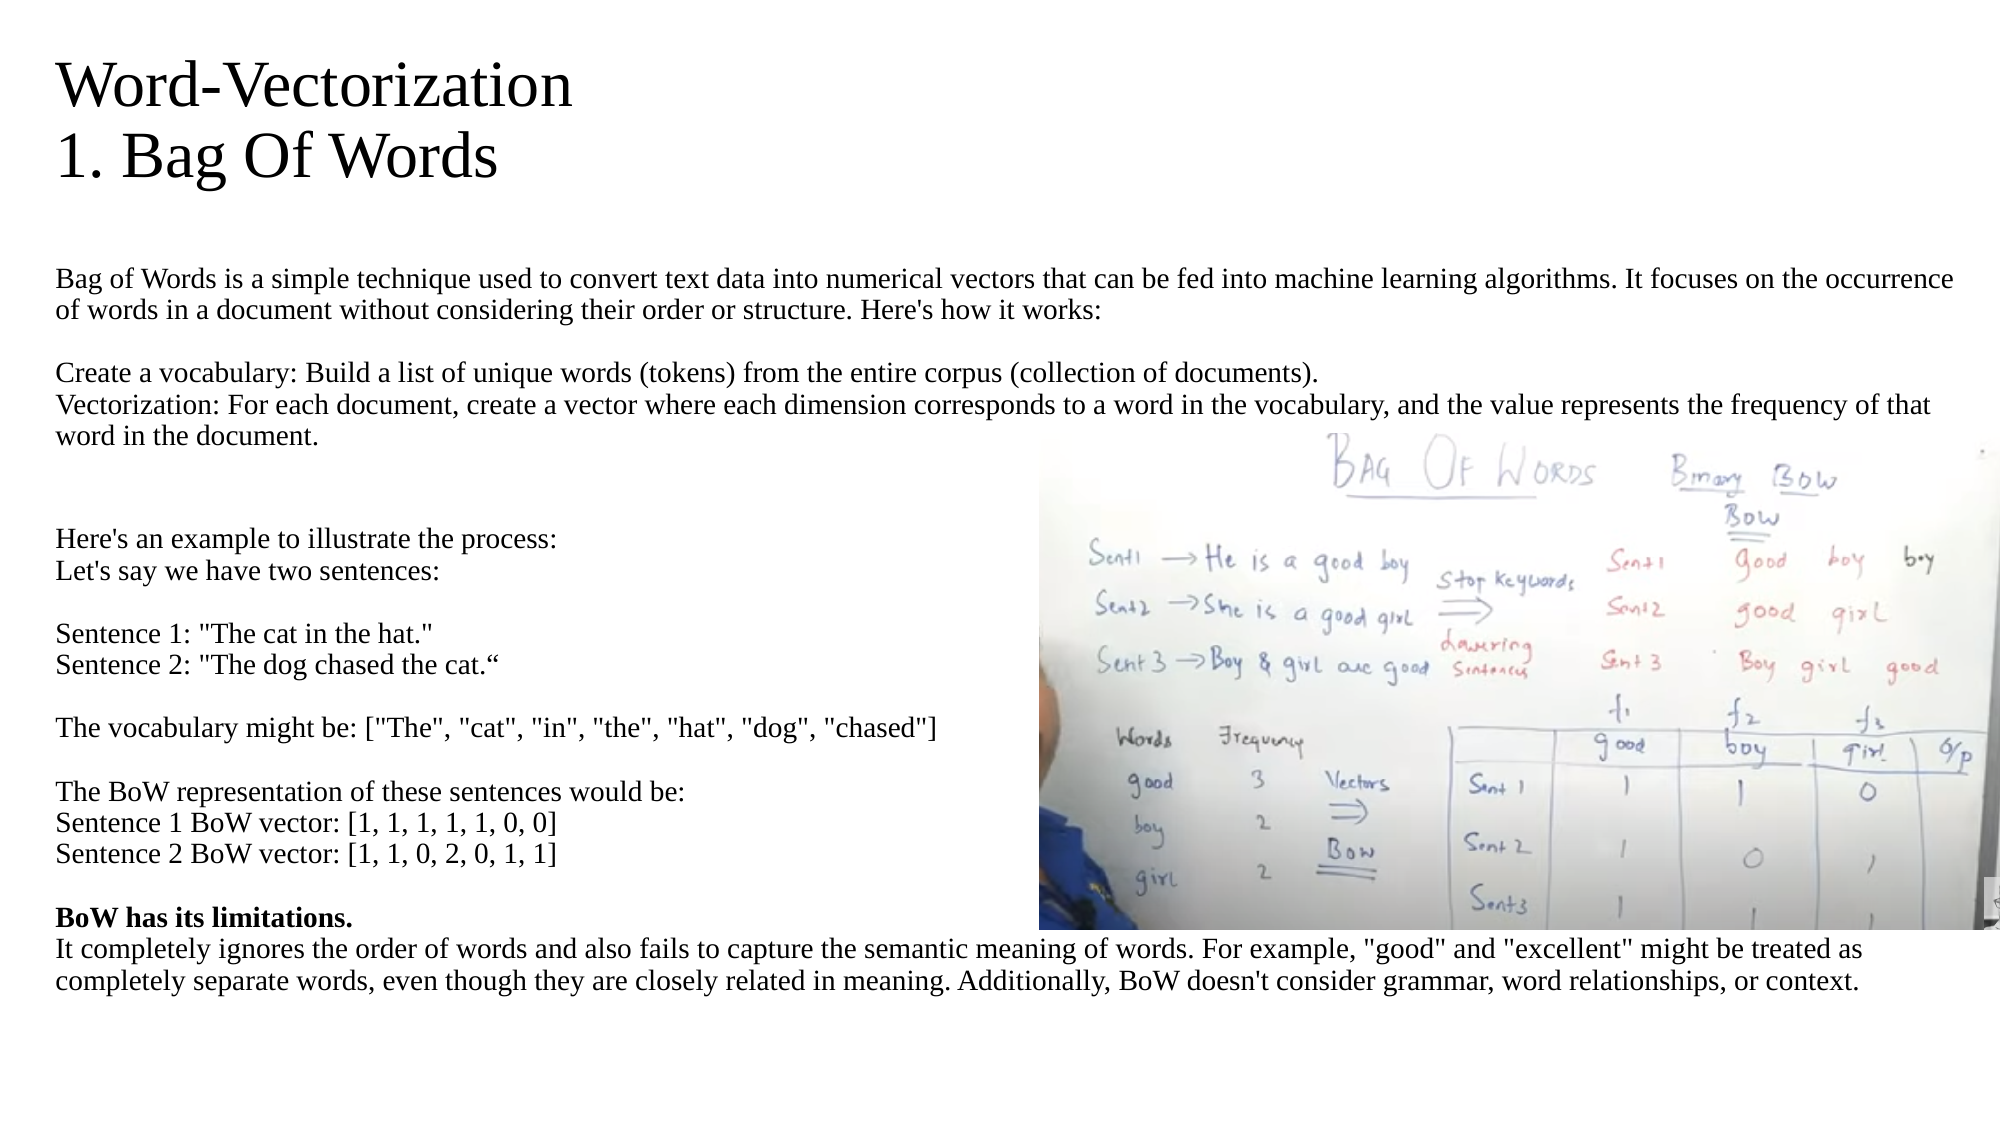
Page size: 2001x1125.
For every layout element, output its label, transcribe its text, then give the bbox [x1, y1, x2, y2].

title Word-Vectorization 1. Bag Of Words Bag of Words is a simple technique used to convert text data into numerical vectors that can be fed into machine learning algorithms. It focuses on the occurrence of words in a document without considering their order or structure. Here's how it works: Create a vocabulary: Build a list of unique words (tokens) from the entire corpus (collection of documents). Vectorization: For each document, create a vector where each dimension corresponds to a word in the vocabulary, and the value represents the frequency of that word in the document. Here's an example to illustrate the process: Let's say we have two sentences: Sentence 1: "The cat in the hat." Sentence 2: "The dog chased the cat.“ The vocabulary might be: ["The", "cat", "in", "the", "hat", "dog", "chased"] The BoW representation of these sentences would be: Sentence 1 BoW vector: [1, 1, 1, 1, 1, 0, 0] Sentence 2 BoW vector: [1, 1, 0, 2, 0, 1, 1] BoW has its limitations. It completely ignores the order of words and also fails to capture the semantic meaning of words. For example, "good" and "excellent" might be treated as completely separate words, even though they are closely related in meaning. Additionally, BoW doesn't consider grammar, word relationships, or context. [40, 40, 1982, 1085]
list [1039, 433, 2000, 930]
